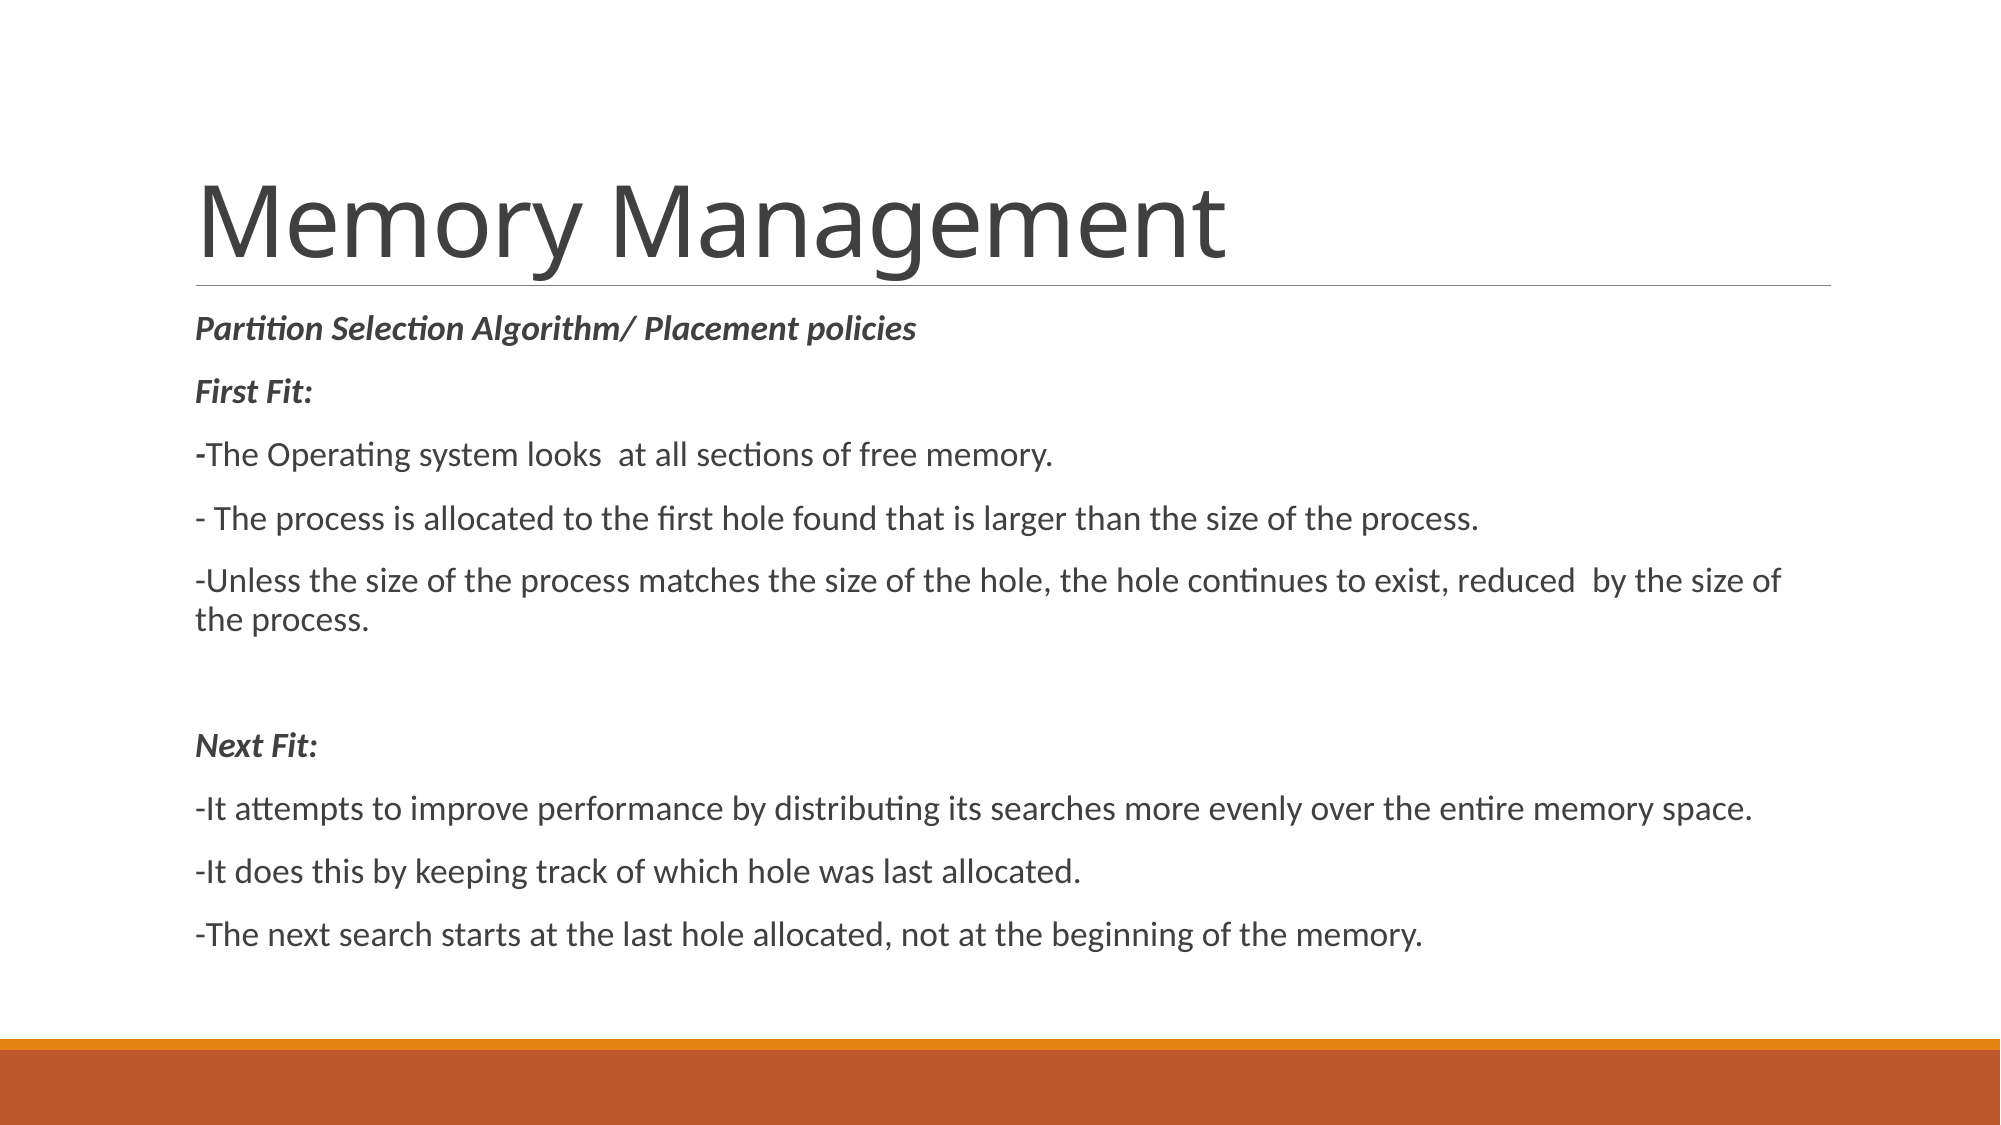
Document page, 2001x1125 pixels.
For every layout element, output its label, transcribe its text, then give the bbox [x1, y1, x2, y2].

title Memory Management [180, 47, 1830, 285]
list Partition Selection Algorithm/ Placement policies First Fit: -The Operating system looks at all sections of free memory. - The process is allocated to the first hole found that is larger than the size of the process. -Unless the size of the process matches the size of the hole, the hole continues to exist, reduced by the size of the process. Next Fit: -It attempts to improve performance by distributing its searches more evenly over the entire memory space. -It does this by keeping track of which hole was last allocated. -The next search starts at the last hole allocated, not at the beginning of the memory. [180, 302, 1830, 963]
